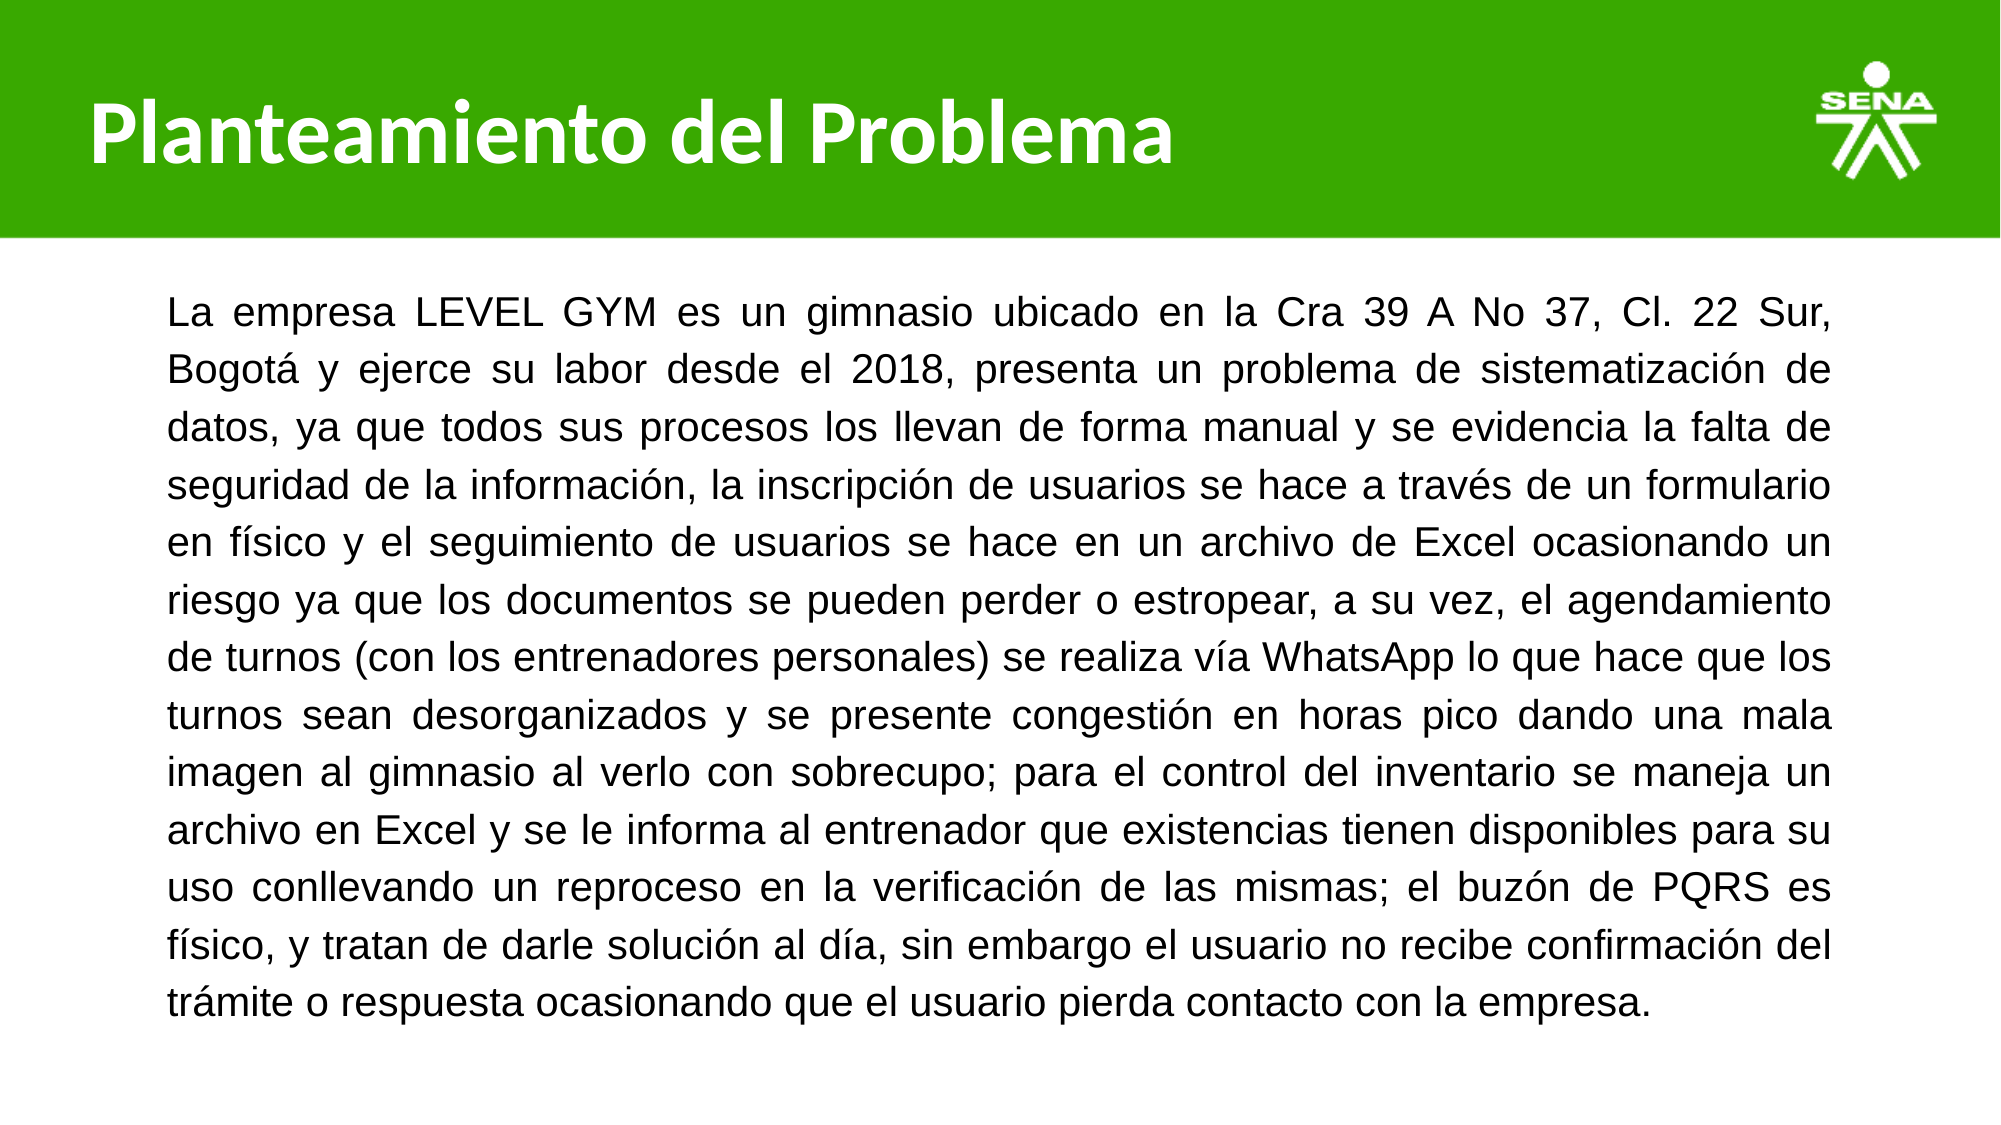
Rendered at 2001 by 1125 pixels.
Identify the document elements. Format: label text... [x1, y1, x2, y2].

text_box La empresa LEVEL GYM es un gimnasio ubicado en la Cra 39 A No 37, Cl. 22 Sur, Bogotá y ejerce su labor desde el 2018, presenta un problema de sistematización de datos, ya que todos sus procesos los llevan de forma manual y se evidencia la falta de seguridad de la información, la inscripción de usuarios se hace a través de un formulario en físico y el seguimiento de usuarios se hace en un archivo de Excel ocasionando un riesgo ya que los documentos se pueden perder o estropear, a su vez, el agendamiento de turnos (con los entrenadores personales) se realiza vía WhatsApp lo que hace que los turnos sean desorganizados y se presente congestión en horas pico dando una mala imagen al gimnasio al verlo con sobrecupo; para el control del inventario se maneja un archivo en Excel y se le informa al entrenador que existencias tienen disponibles para su uso conllevando un reproceso en la verificación de las mismas; el buzón de PQRS es físico, y tratan de darle solución al día, sin embargo el usuario no recibe confirmación del trámite o respuesta ocasionando que el usuario pierda contacto con la empresa. [151, 269, 1849, 1033]
title Planteamiento del Problema [74, 18, 1800, 236]
picture [0, 0, 2001, 1125]
